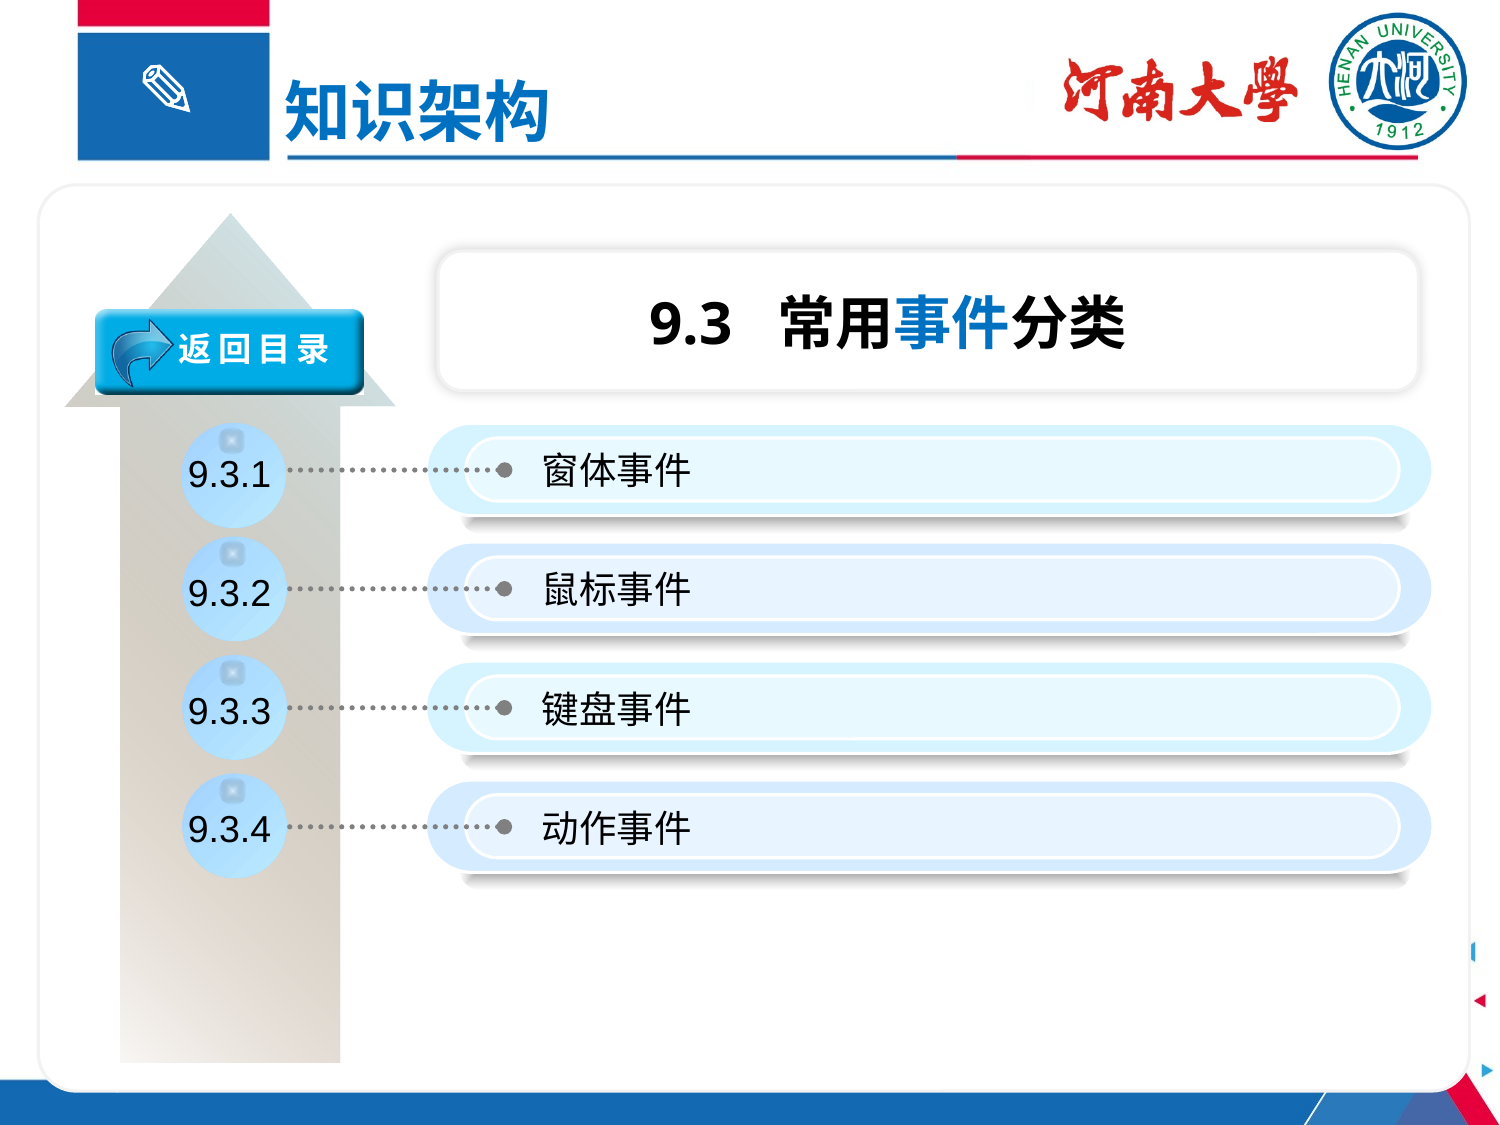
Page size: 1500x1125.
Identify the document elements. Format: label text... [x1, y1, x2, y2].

text_box 9.3.4 [173, 798, 182, 858]
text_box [217, 661, 1434, 771]
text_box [182, 536, 287, 642]
text_box [64, 370, 395, 1063]
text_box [182, 655, 287, 760]
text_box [182, 773, 287, 879]
text_box 知识架构 [269, 63, 1081, 156]
text_box 9.3.3 [173, 679, 182, 740]
text_box 9.3.1 [173, 442, 181, 503]
text_box [38, 184, 1470, 1092]
text_box [147, 213, 312, 309]
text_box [217, 542, 1434, 652]
text_box 9.3.2 [173, 561, 182, 621]
picture [0, 0, 1500, 1125]
text_box 9.3 常用事件分类 [634, 278, 1254, 364]
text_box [217, 779, 1434, 890]
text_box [181, 423, 1434, 534]
text_box [438, 250, 1419, 391]
